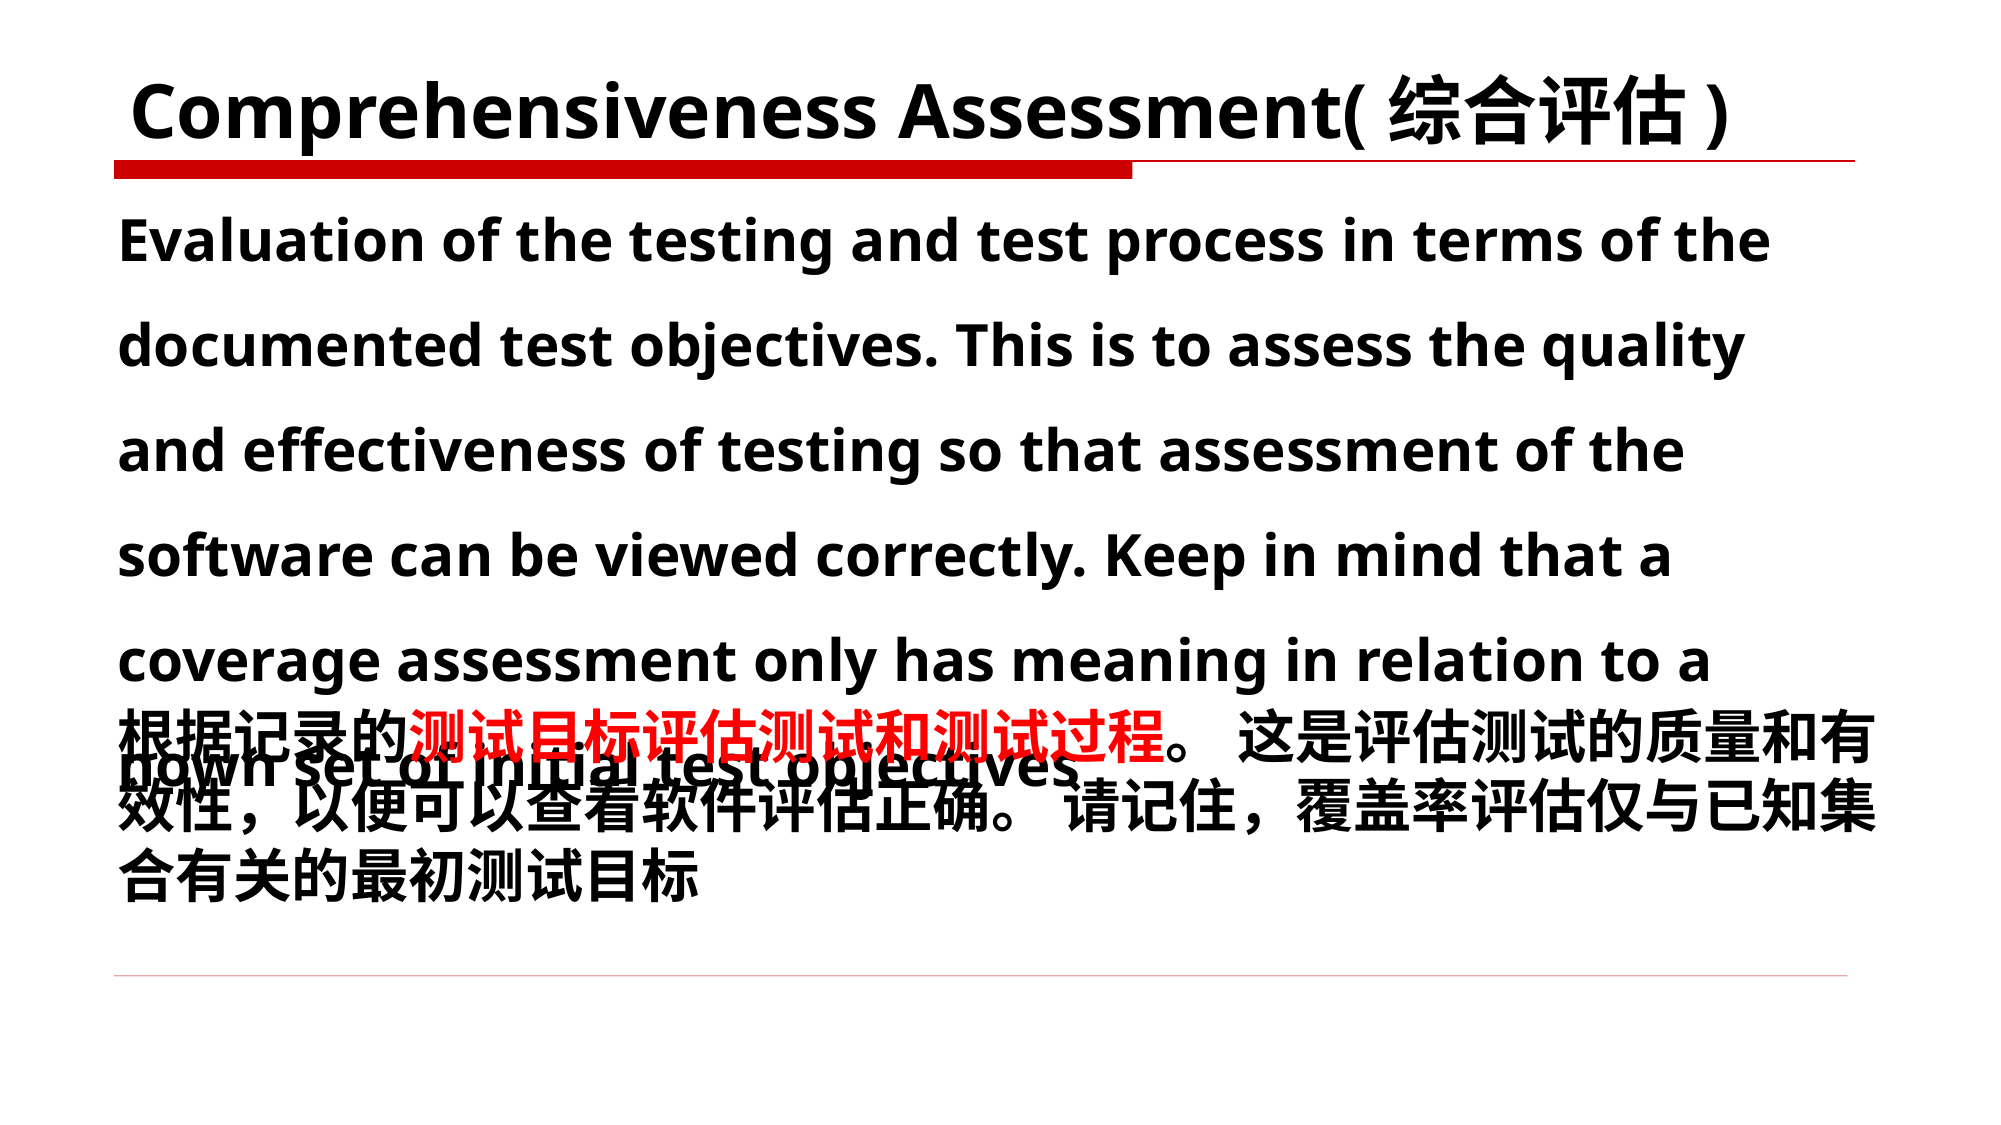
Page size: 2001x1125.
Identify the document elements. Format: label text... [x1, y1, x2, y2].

list Evaluation of the testing and test process in terms of the documented test objectives. This is to assess the quality and effectiveness of testing so that assessment of the software can be viewed correctly. Keep in mind that a coverage assessment only has meaning in relation to a nown set of initial test objectives [102, 160, 1853, 692]
text_box 根据记录的测试目标评估测试和测试过程。 这是评估测试的质量和有效性，以便可以查看软件评估正确。 请记住，覆盖率评估仅与已知集合有关的最初测试目标 [102, 692, 1930, 1042]
title Comprehensiveness Assessment(综合评估) [114, 42, 1865, 161]
